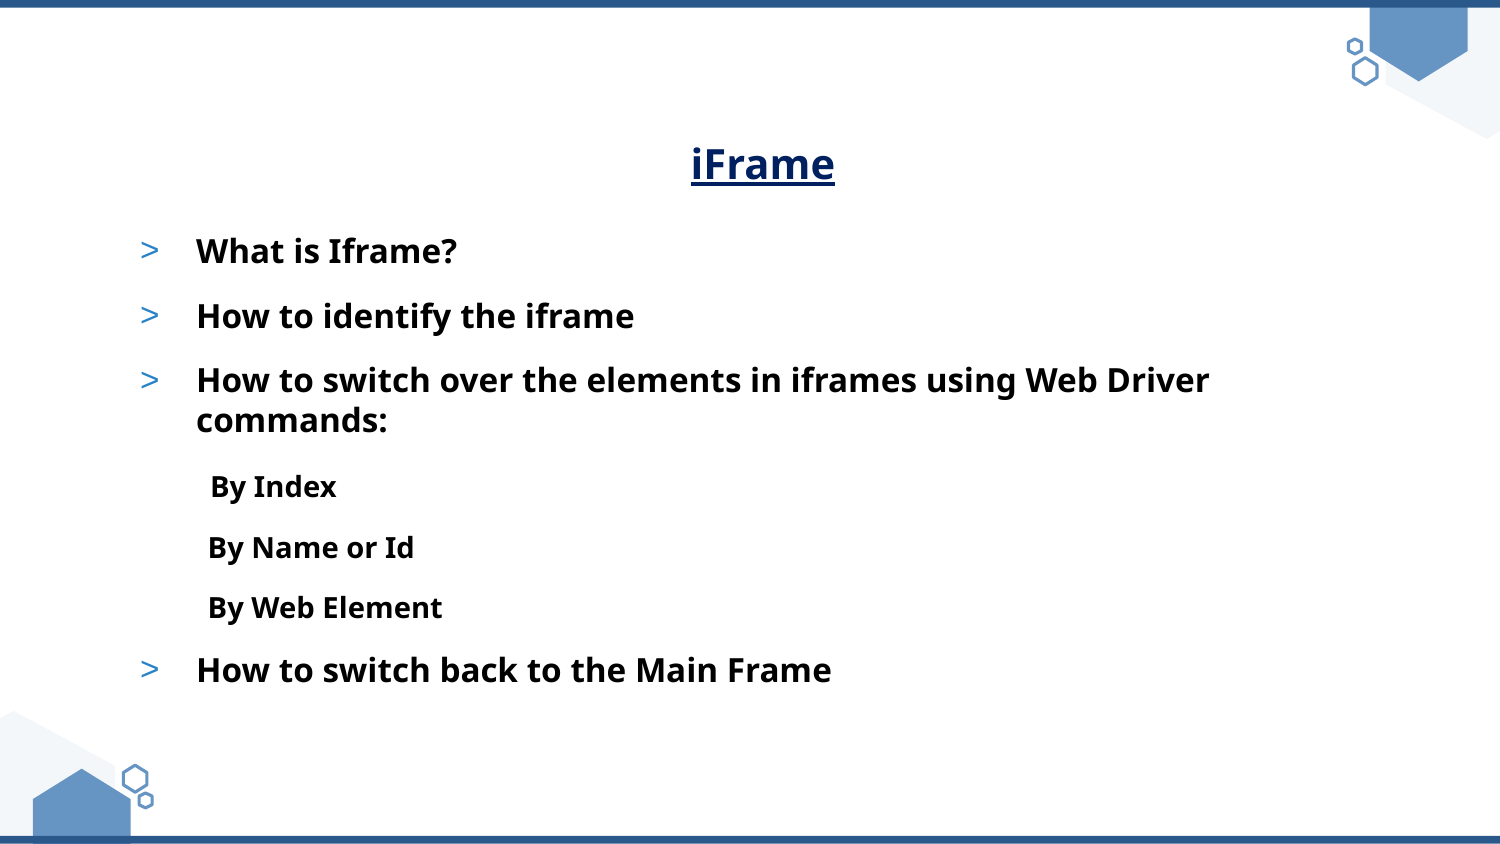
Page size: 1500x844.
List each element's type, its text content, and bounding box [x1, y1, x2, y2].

text_box iFrame [606, 129, 920, 196]
list What is Iframe? How to identify the iframe How to switch over the elements in iframes using Web Driver commands: By Index By Name or Id By Web Element How to switch back to the Main Frame [125, 214, 1375, 704]
